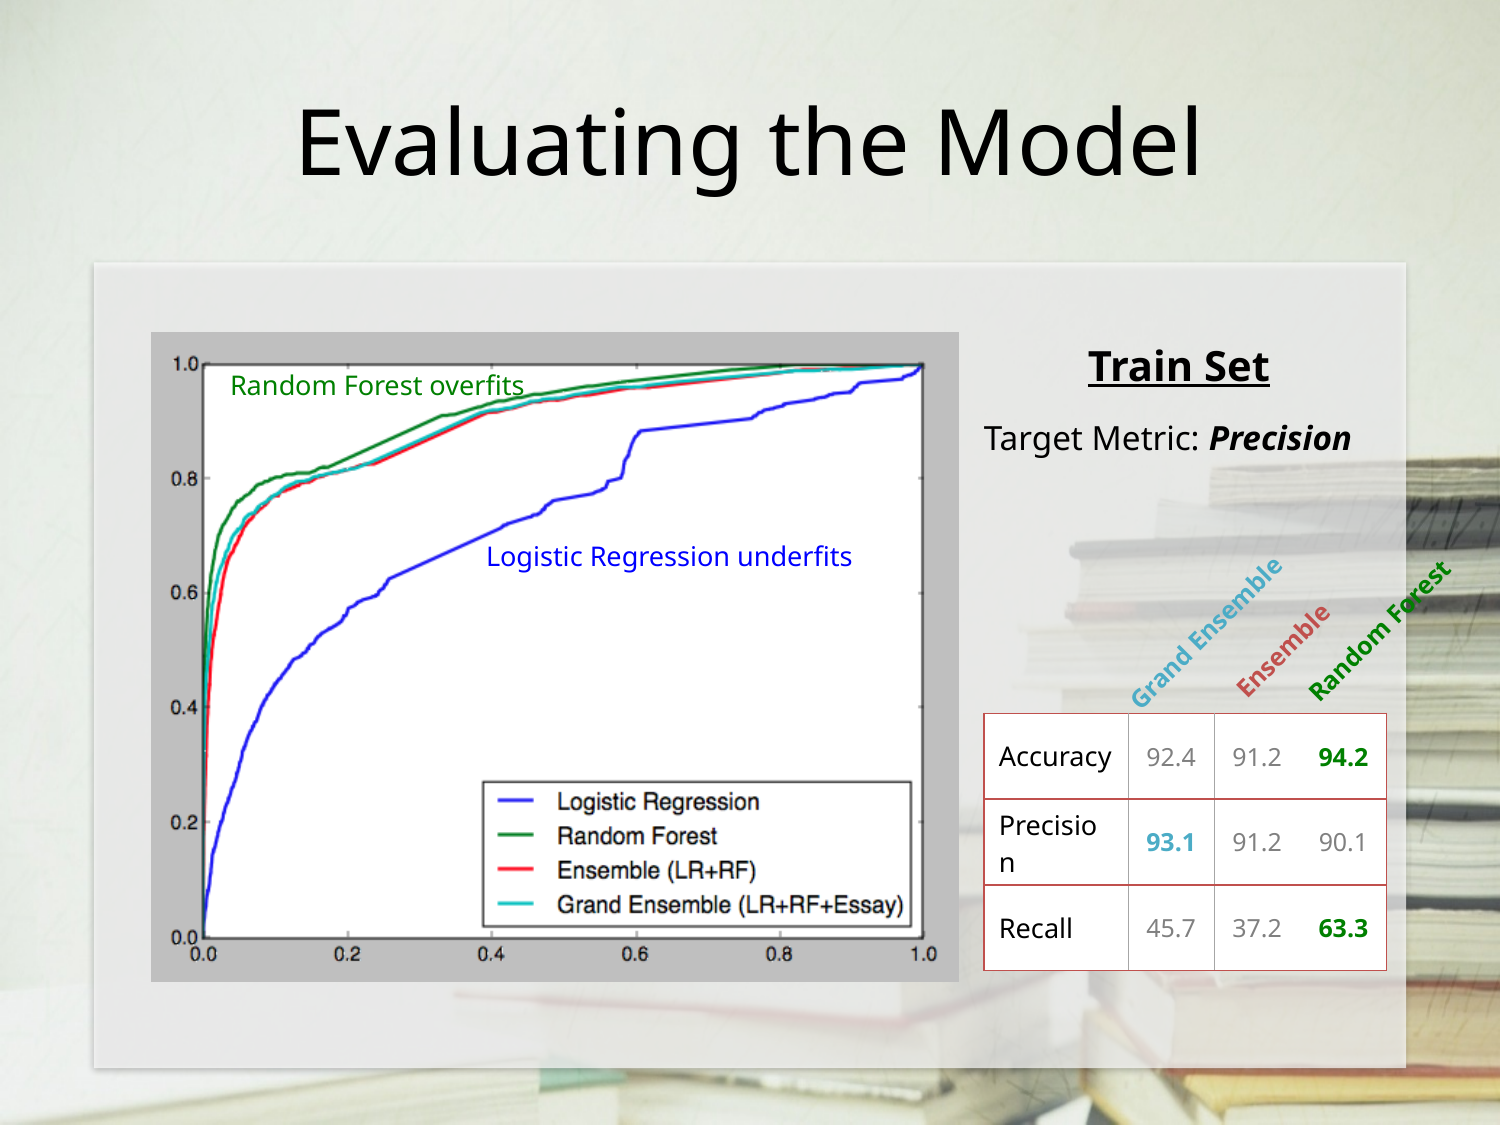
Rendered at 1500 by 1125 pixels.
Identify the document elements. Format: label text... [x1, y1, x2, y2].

text_box Random Forest [1285, 537, 1472, 723]
text_box Train Set [1073, 332, 1285, 397]
table_cell 91.2 [1215, 800, 1300, 884]
table_cell 63.3 [1300, 886, 1386, 970]
table_cell 45.7 [1129, 886, 1214, 970]
table_header 94.2 [1300, 714, 1386, 798]
text_box Grand Ensemble [1107, 534, 1304, 731]
table_cell 93.1 [1129, 800, 1214, 884]
table_cell Precision [985, 800, 1128, 884]
title Evaluating the Model [75, 45, 1425, 233]
table_header 92.4 [1129, 714, 1214, 798]
text_box Ensemble [1213, 581, 1352, 719]
table_cell 37.2 [1215, 886, 1300, 970]
text_box Target Metric: Precision [969, 409, 1367, 464]
table_header Accuracy [985, 714, 1128, 798]
table_cell 90.1 [1300, 800, 1386, 884]
table_cell Recall [985, 886, 1128, 970]
table_header 91.2 [1215, 714, 1300, 798]
picture [0, 0, 1500, 1125]
